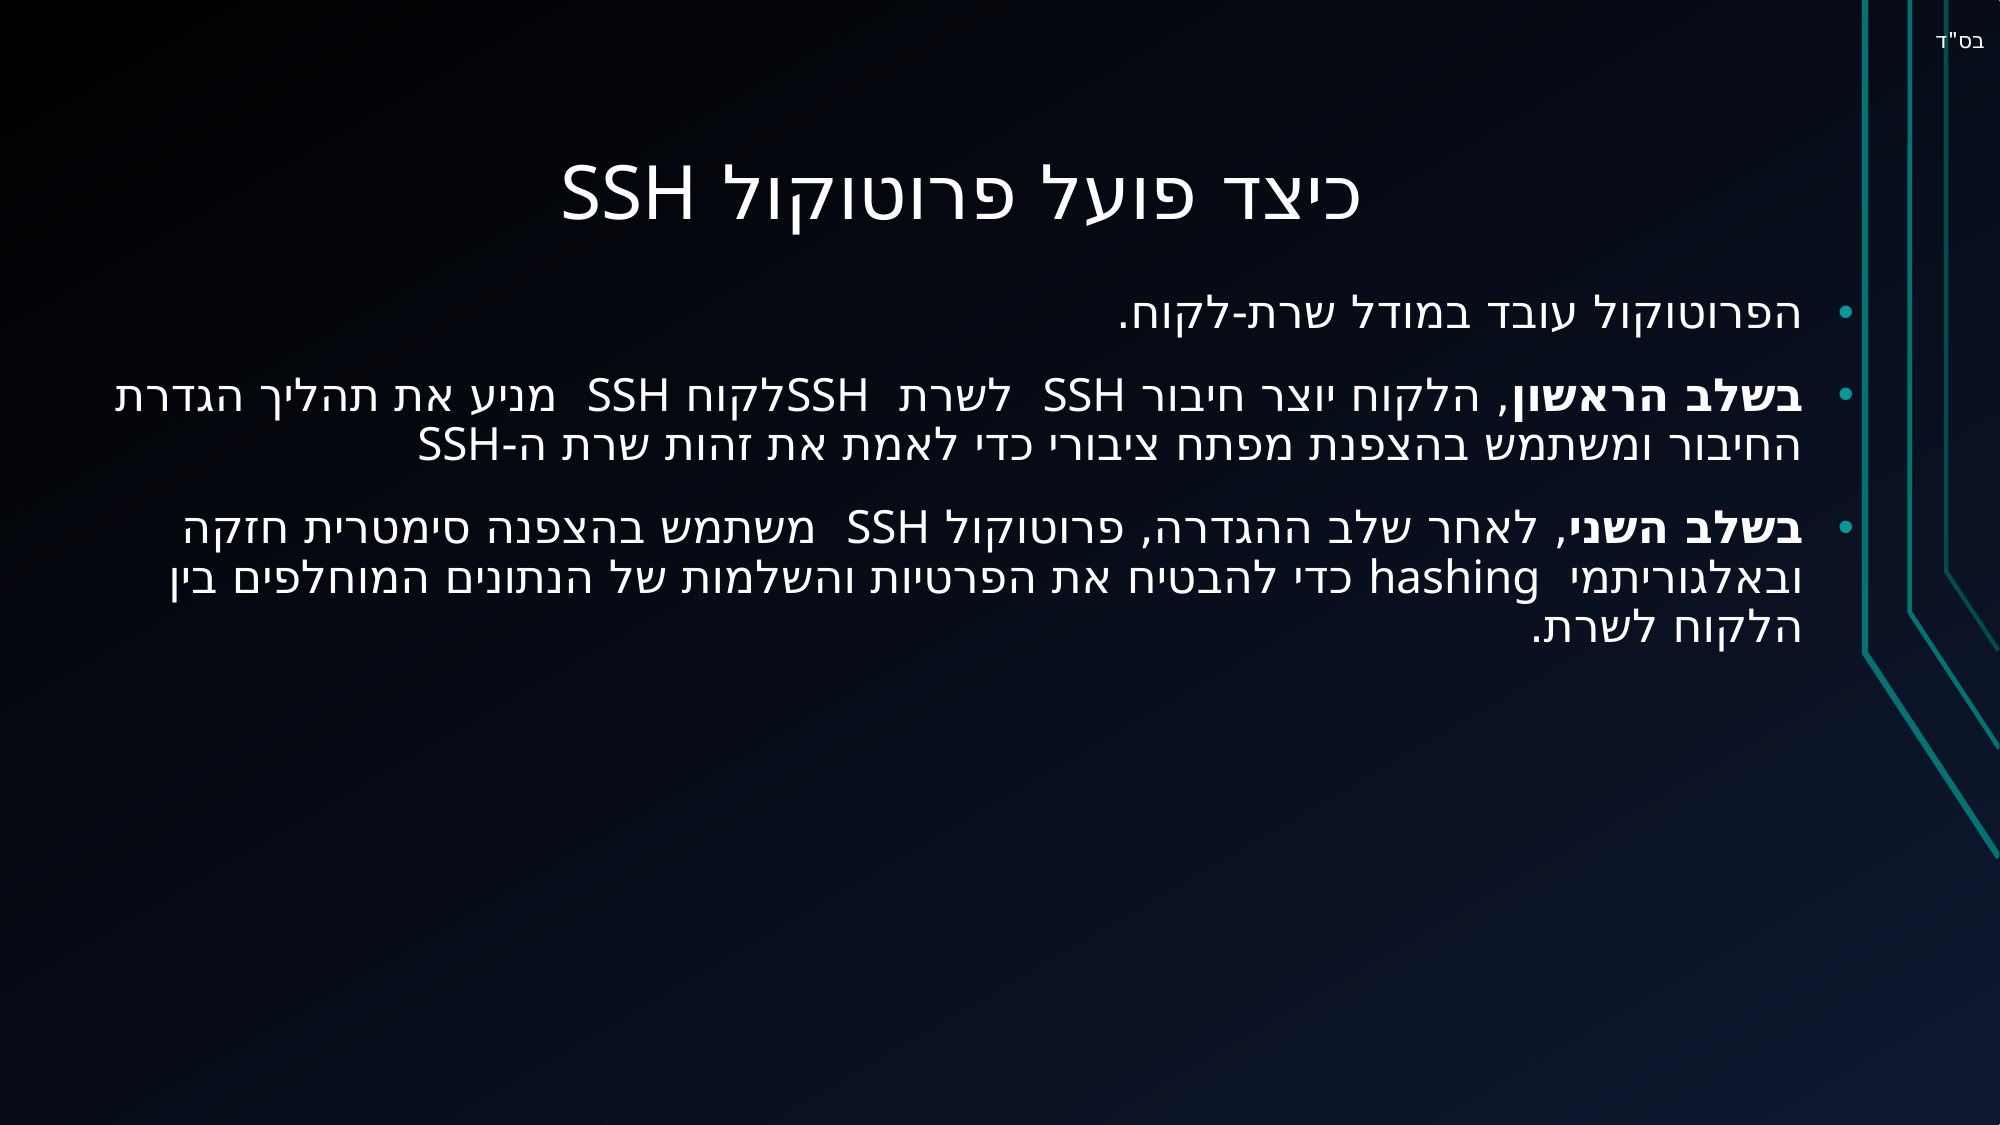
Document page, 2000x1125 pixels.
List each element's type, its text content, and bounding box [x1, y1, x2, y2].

text_box בס"ד [1811, 19, 2000, 61]
title כיצד פועל פרוטוקול SSH [112, 45, 1812, 246]
list הפרוטוקול עובד במודל שרת-לקוח. בשלב הראשון, הלקוח יוצר חיבור SSH לשרת SSHלקוח SSH מניע את תהליך הגדרת החיבור ומשתמש בהצפנת מפתח ציבורי כדי לאמת את זהות שרת ה-SSH בשלב השני, לאחר שלב ההגדרה, פרוטוקול SSH משתמש בהצפנה סימטרית חזקה ובאלגוריתמי hashing כדי להבטיח את הפרטיות והשלמות של הנתונים המוחלפים בין הלקוח לשרת. [31, 279, 1874, 1012]
